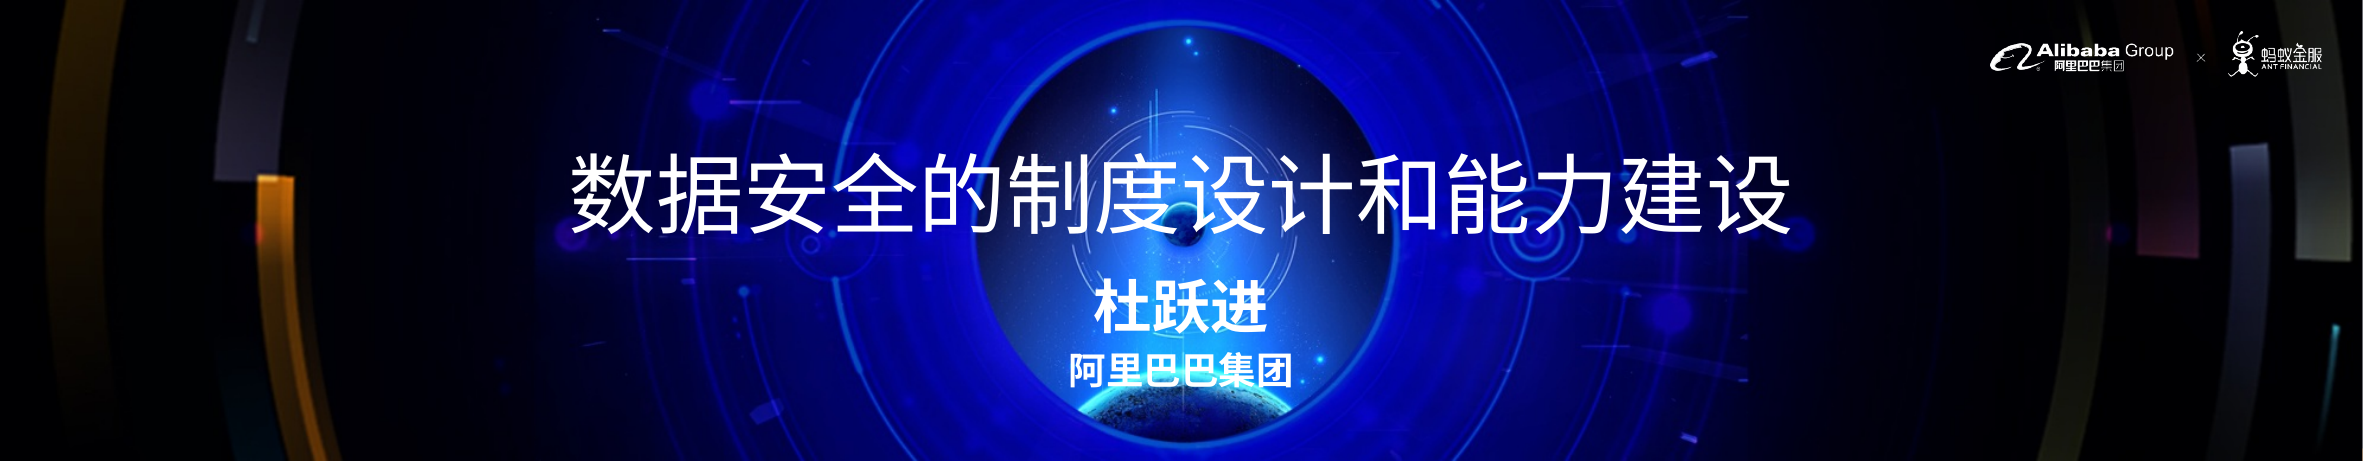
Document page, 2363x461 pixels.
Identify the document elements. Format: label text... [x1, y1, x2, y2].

subtitle 杜跃进 阿里巴巴集团 [354, 261, 2009, 354]
picture [0, 0, 2363, 461]
title 数据安全的制度设计和能力建设 [177, 143, 2186, 242]
